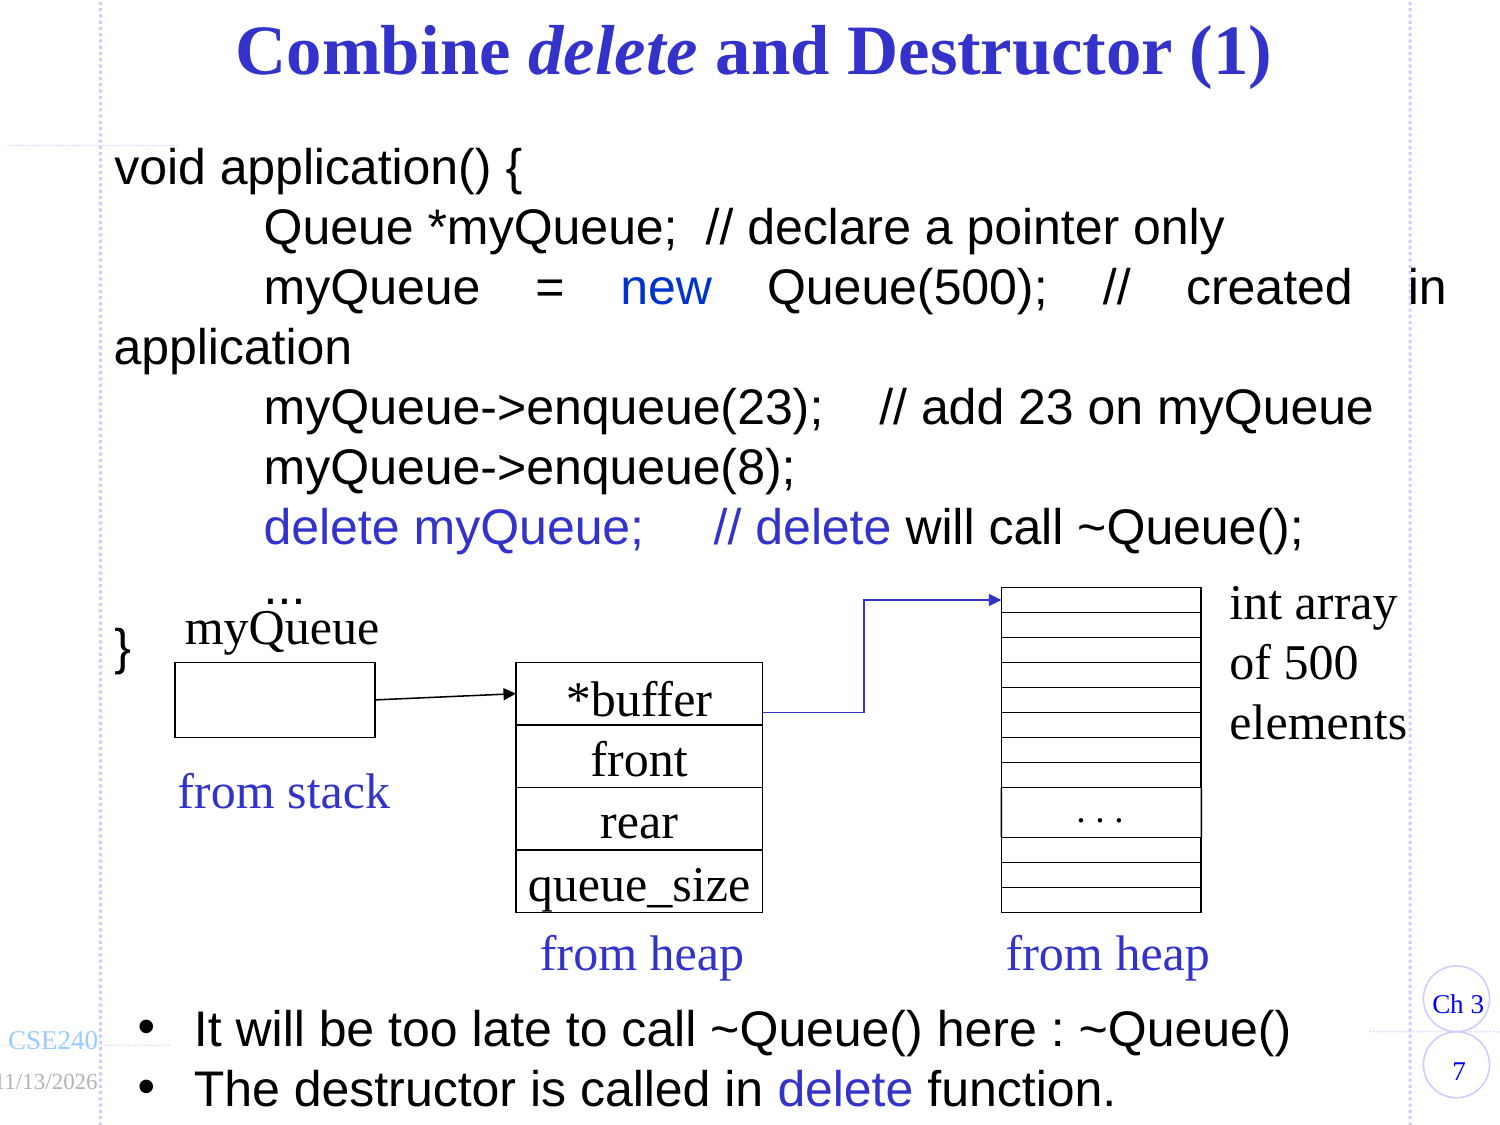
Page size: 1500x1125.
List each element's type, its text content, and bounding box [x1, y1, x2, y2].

text_box void application() { Queue *myQueue; // declare a pointer only myQueue = new Queue(500); // created in application myQueue->enqueue(23); // add 23 on myQueue myQueue->enqueue(8); delete myQueue; // delete will call ~Queue(); ... } [87, 126, 1463, 683]
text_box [169, 562, 1426, 913]
text_box Combine delete and Destructor (1) [79, 0, 1429, 106]
text_box It will be too late to call ~Queue() here : ~Queue() The destructor is called in delete function. [112, 988, 1418, 1124]
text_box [162, 750, 1226, 989]
